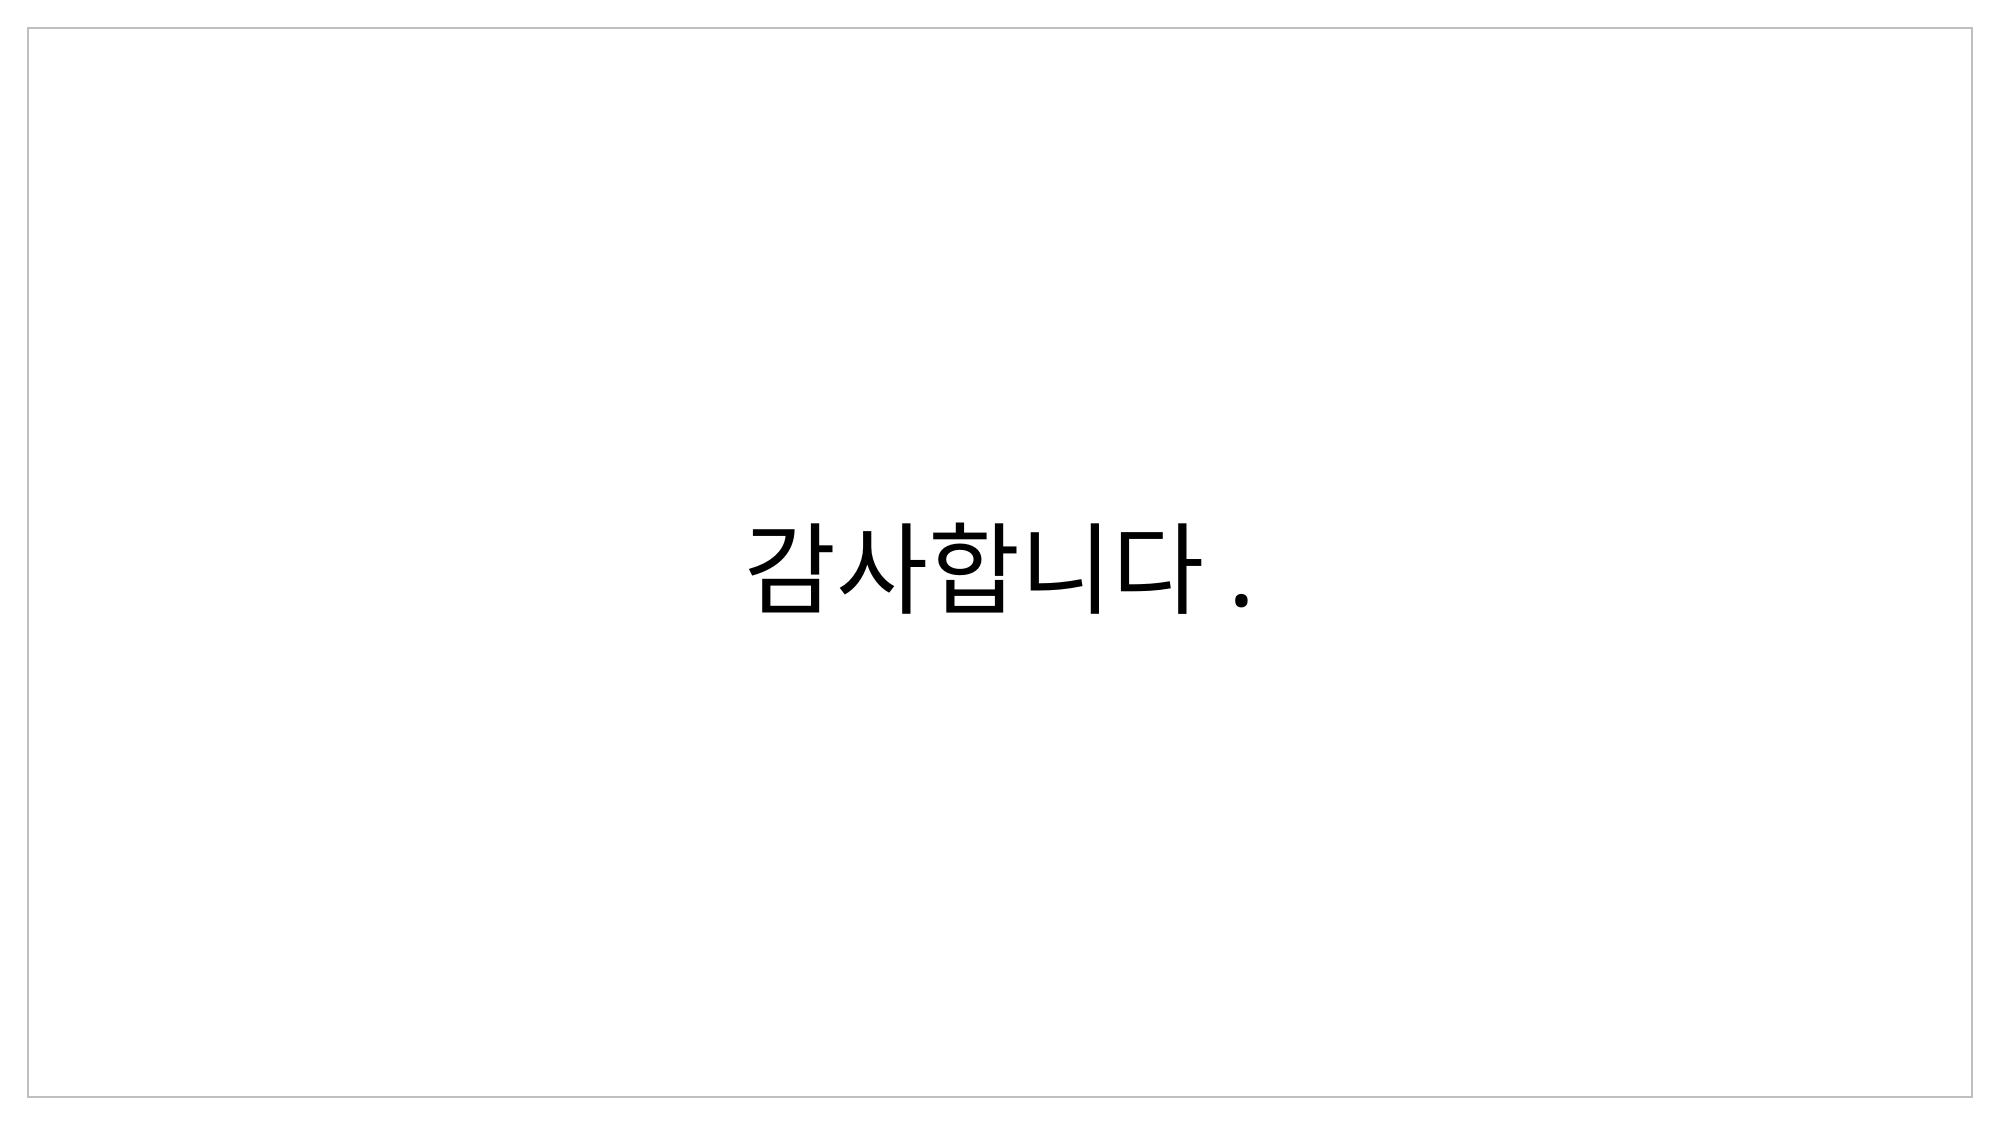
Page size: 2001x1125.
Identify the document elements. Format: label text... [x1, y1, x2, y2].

text_box [27, 27, 1973, 1098]
text_box 감사합니다. [493, 499, 1507, 635]
